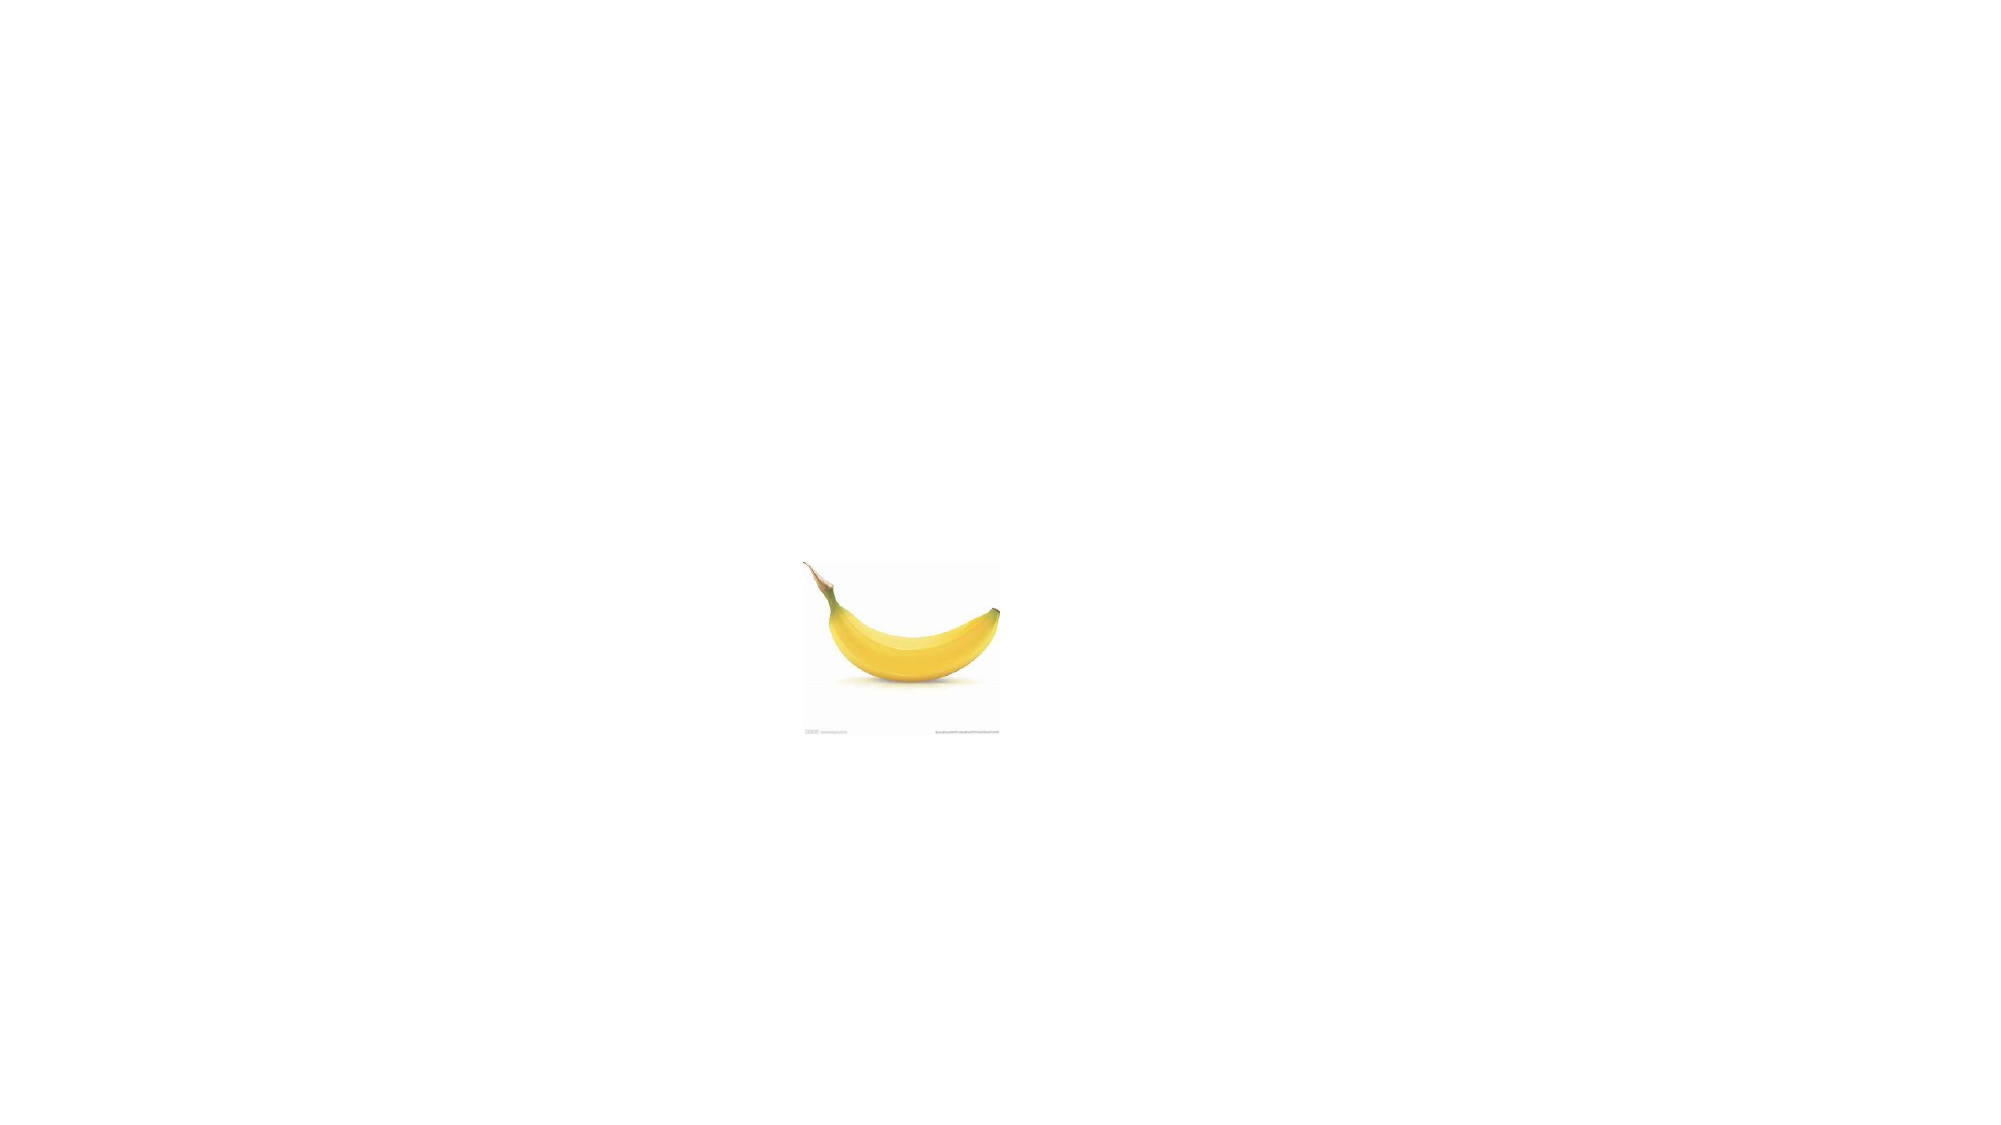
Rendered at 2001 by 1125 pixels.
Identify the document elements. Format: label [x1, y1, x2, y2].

picture [803, 562, 1001, 735]
